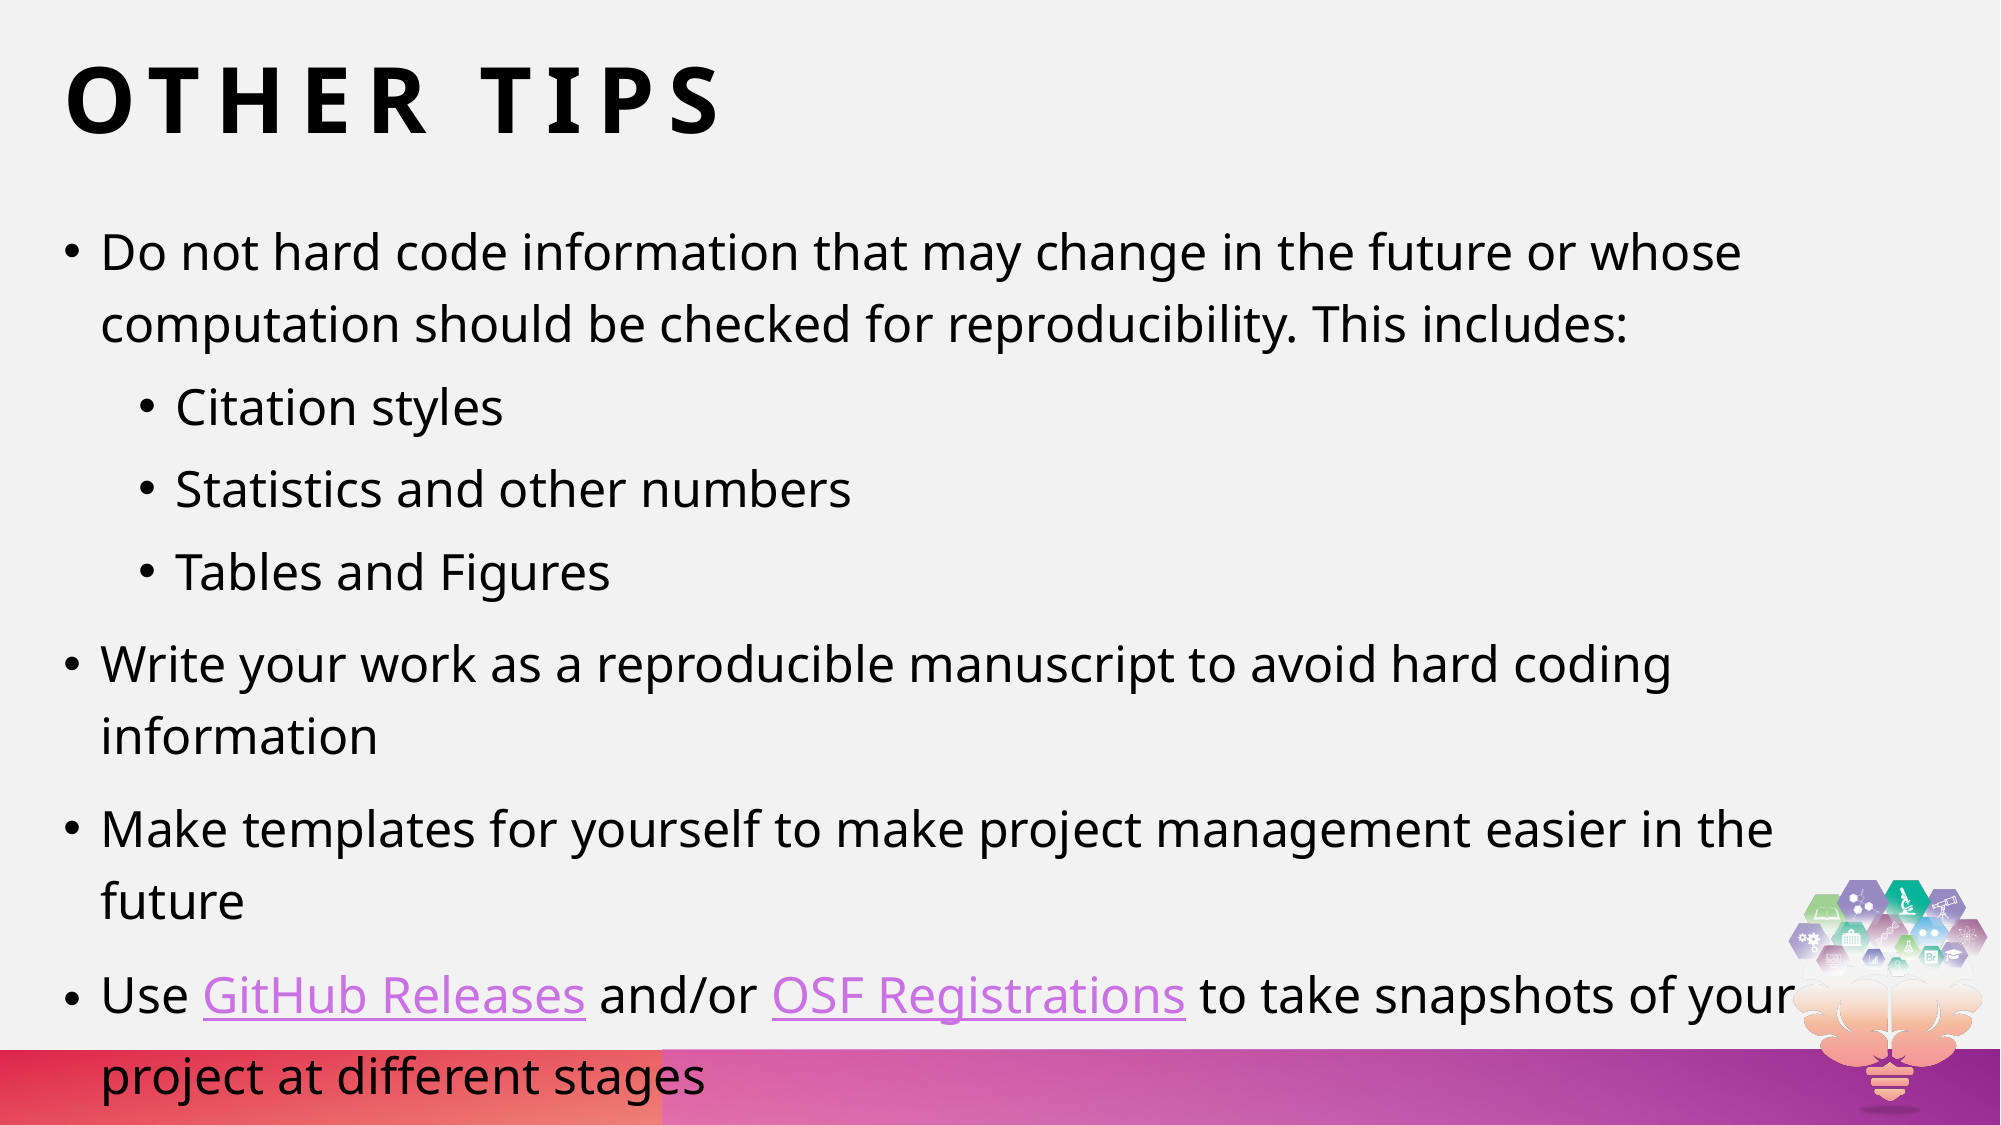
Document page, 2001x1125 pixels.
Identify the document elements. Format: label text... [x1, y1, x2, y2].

list Do not hard code information that may change in the future or whose computation should be checked for reproducibility. This includes: Citation styles Statistics and other numbers Tables and Figures Write your work as a reproducible manuscript to avoid hard coding information Make templates for yourself to make project management easier in the future Use GitHub Releases and/or OSF Registrations to take snapshots of your project at different stages [63, 208, 1848, 989]
title Other Tips [63, 0, 1979, 152]
picture [1754, 860, 2000, 1125]
